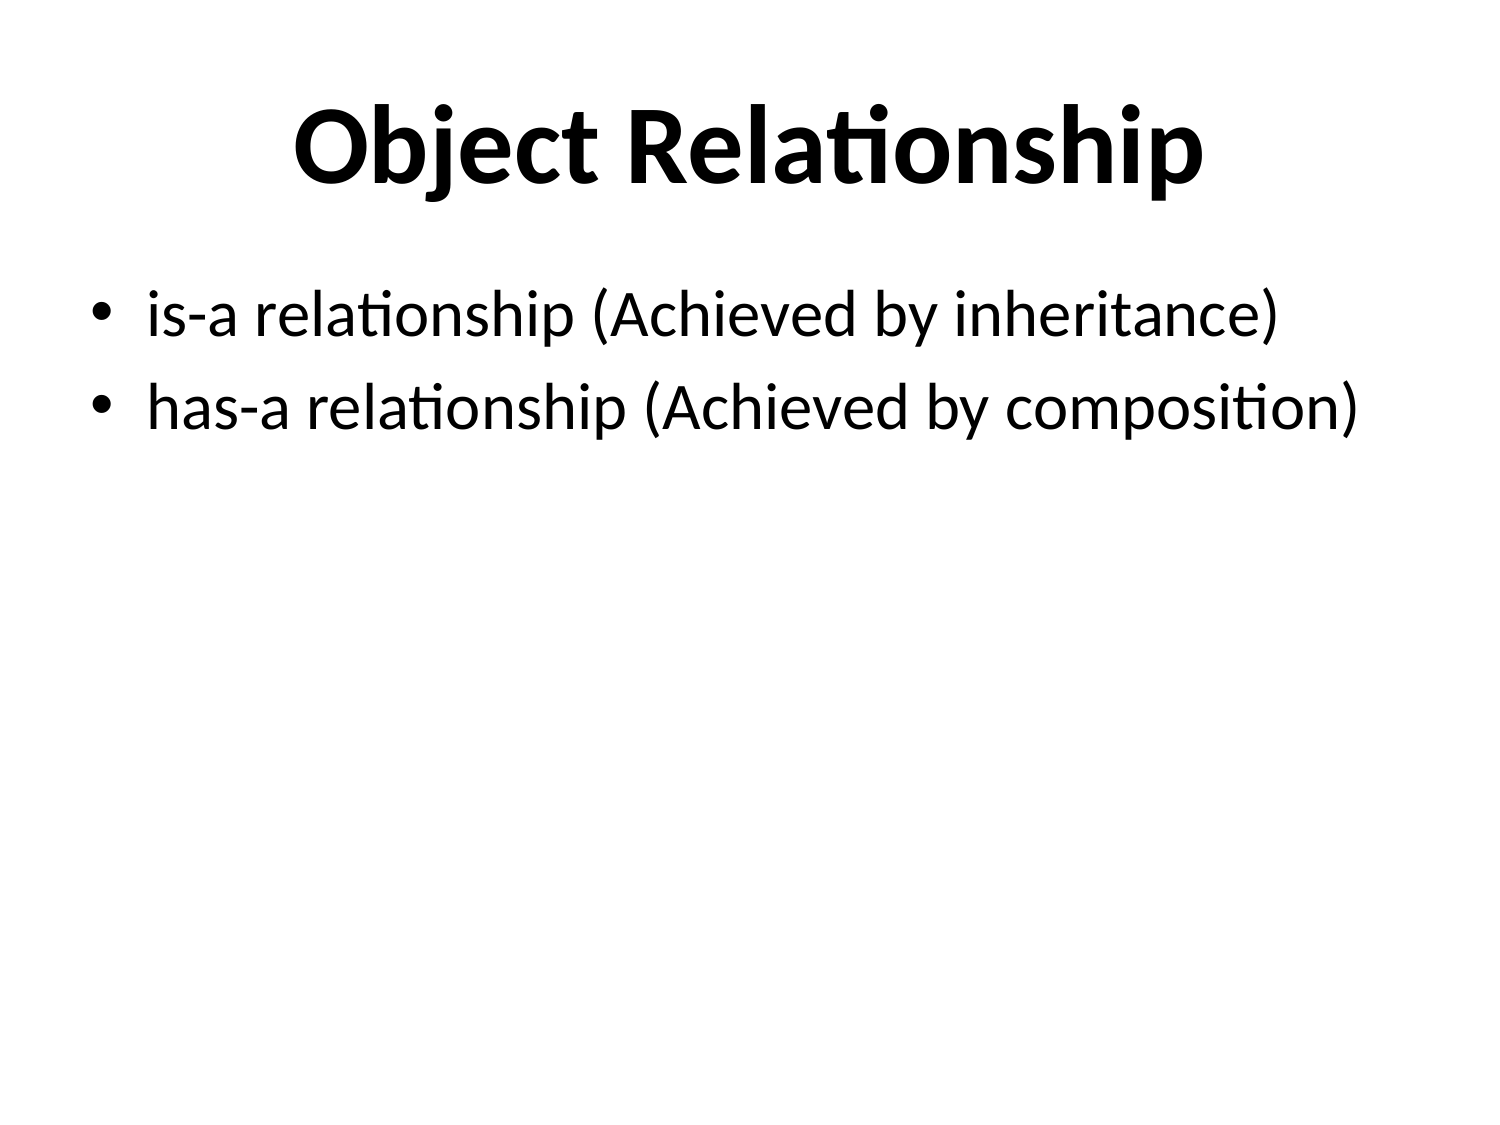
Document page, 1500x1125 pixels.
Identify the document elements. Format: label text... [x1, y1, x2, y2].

title Object Relationship [75, 45, 1425, 233]
list is-a relationship (Achieved by inheritance) has-a relationship (Achieved by composition) [75, 262, 1425, 1005]
